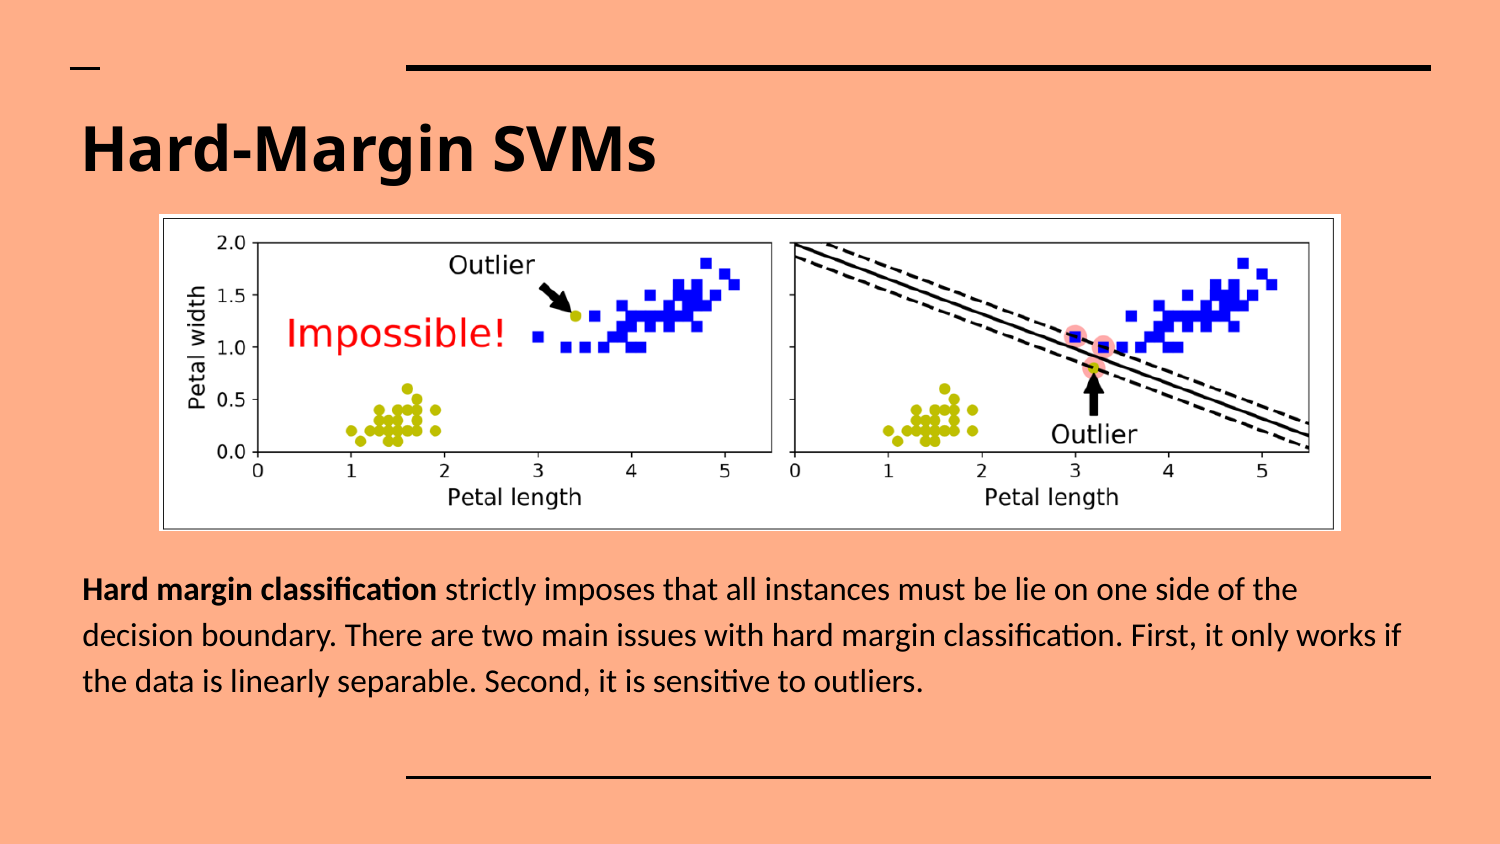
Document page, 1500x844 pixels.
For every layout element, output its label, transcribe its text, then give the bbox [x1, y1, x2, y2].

list Hard margin classification strictly imposes that all instances must be lie on one side of the decision boundary. There are two main issues with hard margin classification. First, it only works if the data is linearly separable. Second, it is sensitive to outliers. [67, 546, 1433, 747]
title Hard-Margin SVMs [65, 94, 1344, 199]
picture [159, 214, 1341, 531]
